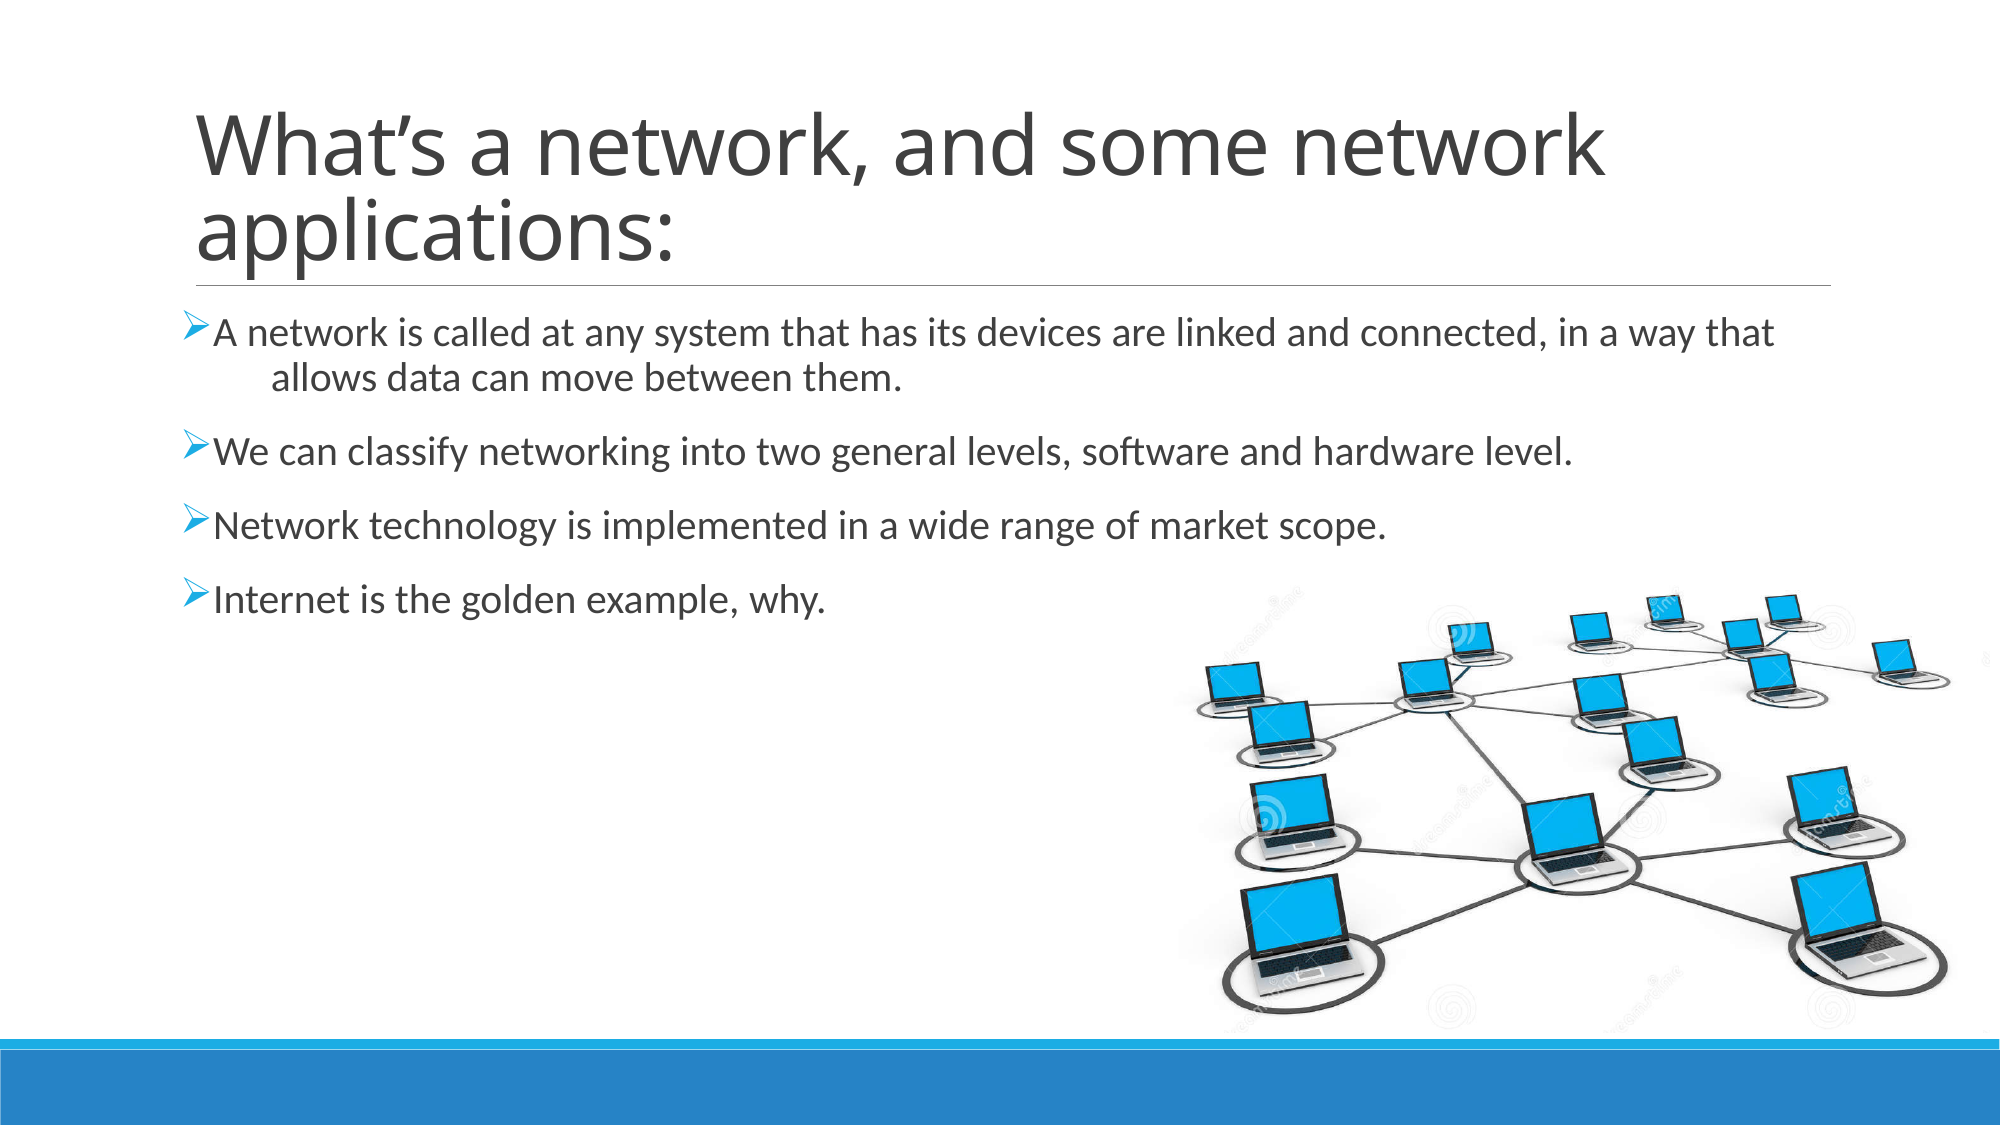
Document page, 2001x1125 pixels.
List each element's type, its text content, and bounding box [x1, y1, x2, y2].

title What’s a network, and some network applications: [180, 47, 1830, 285]
picture [1168, 518, 1991, 1033]
list A network is called at any system that has its devices are linked and connected, in a way that allows data can move between them. We can classify networking into two general levels, software and hardware level. Network technology is implemented in a wide range of market scope. Internet is the golden example, why. [180, 302, 1830, 963]
